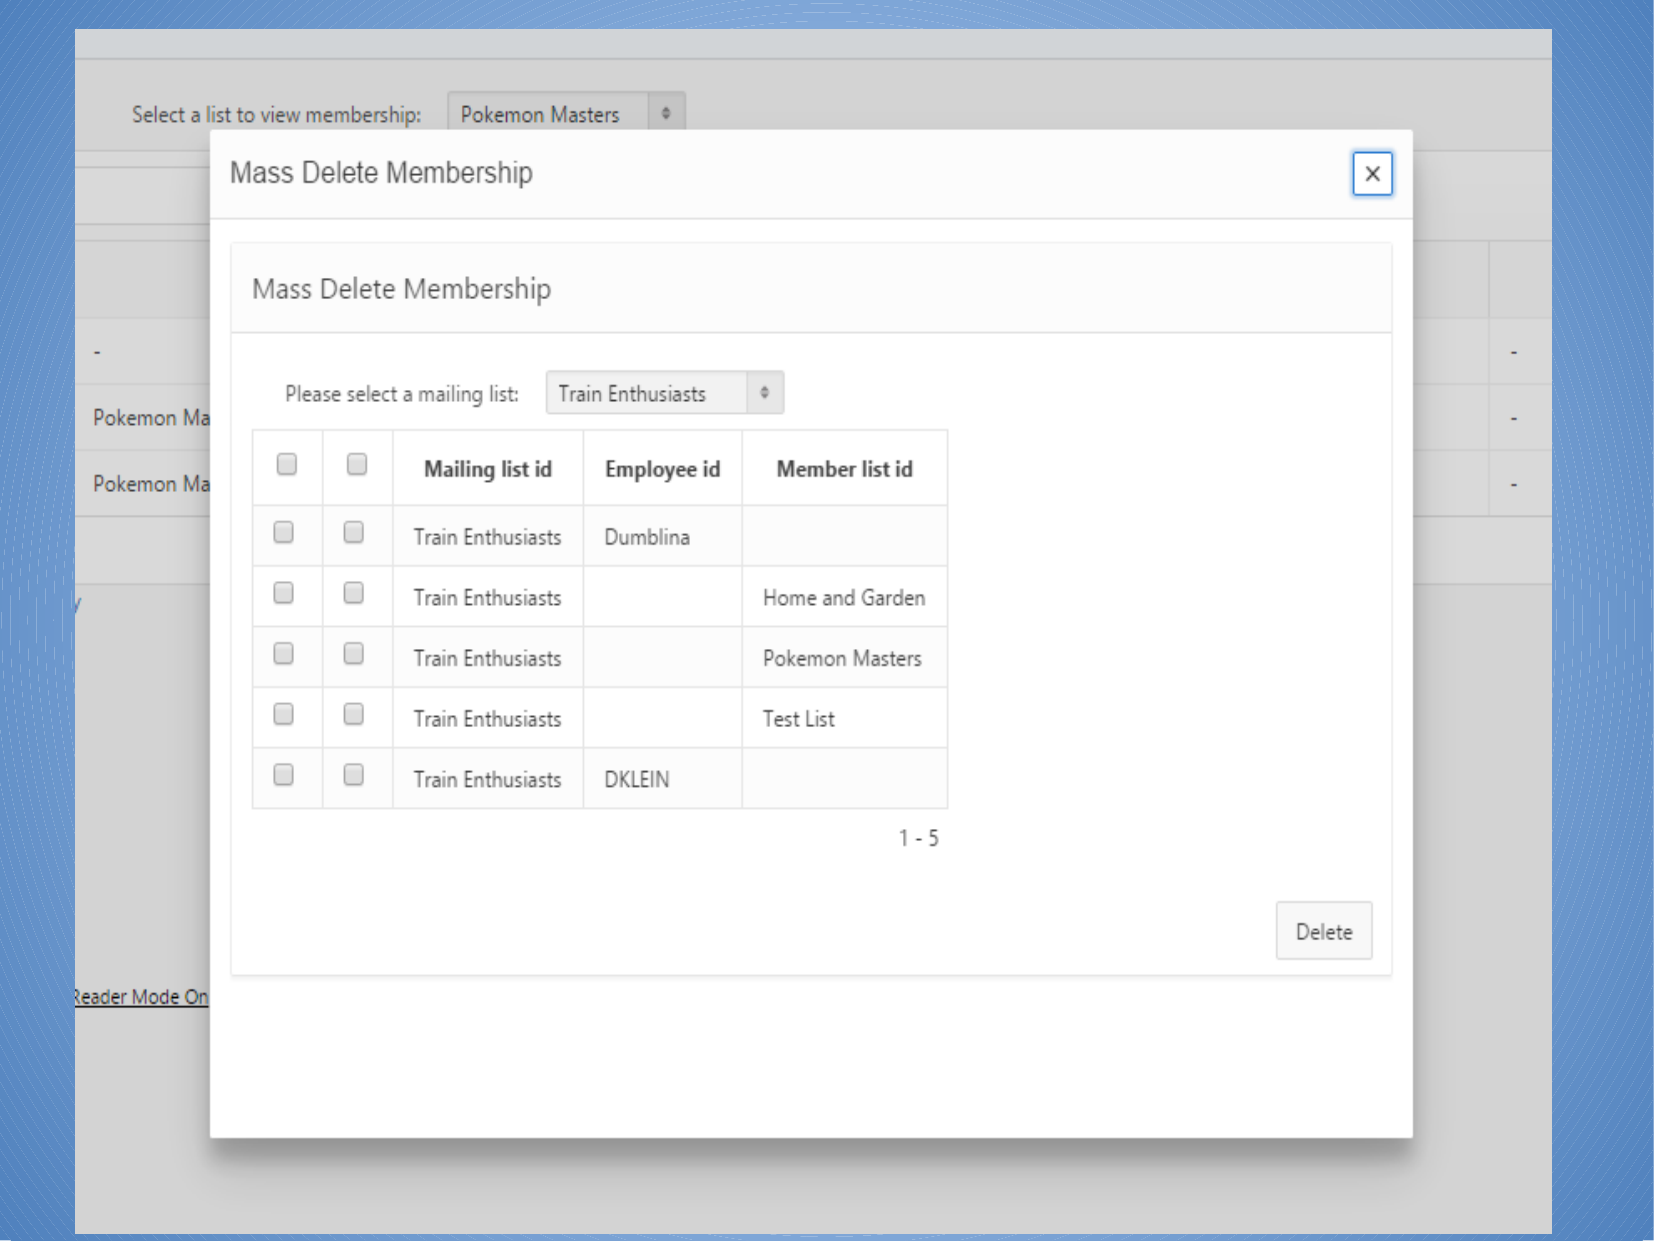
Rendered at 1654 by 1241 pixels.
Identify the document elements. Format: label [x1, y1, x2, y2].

slide_number [74, 29, 1553, 1235]
